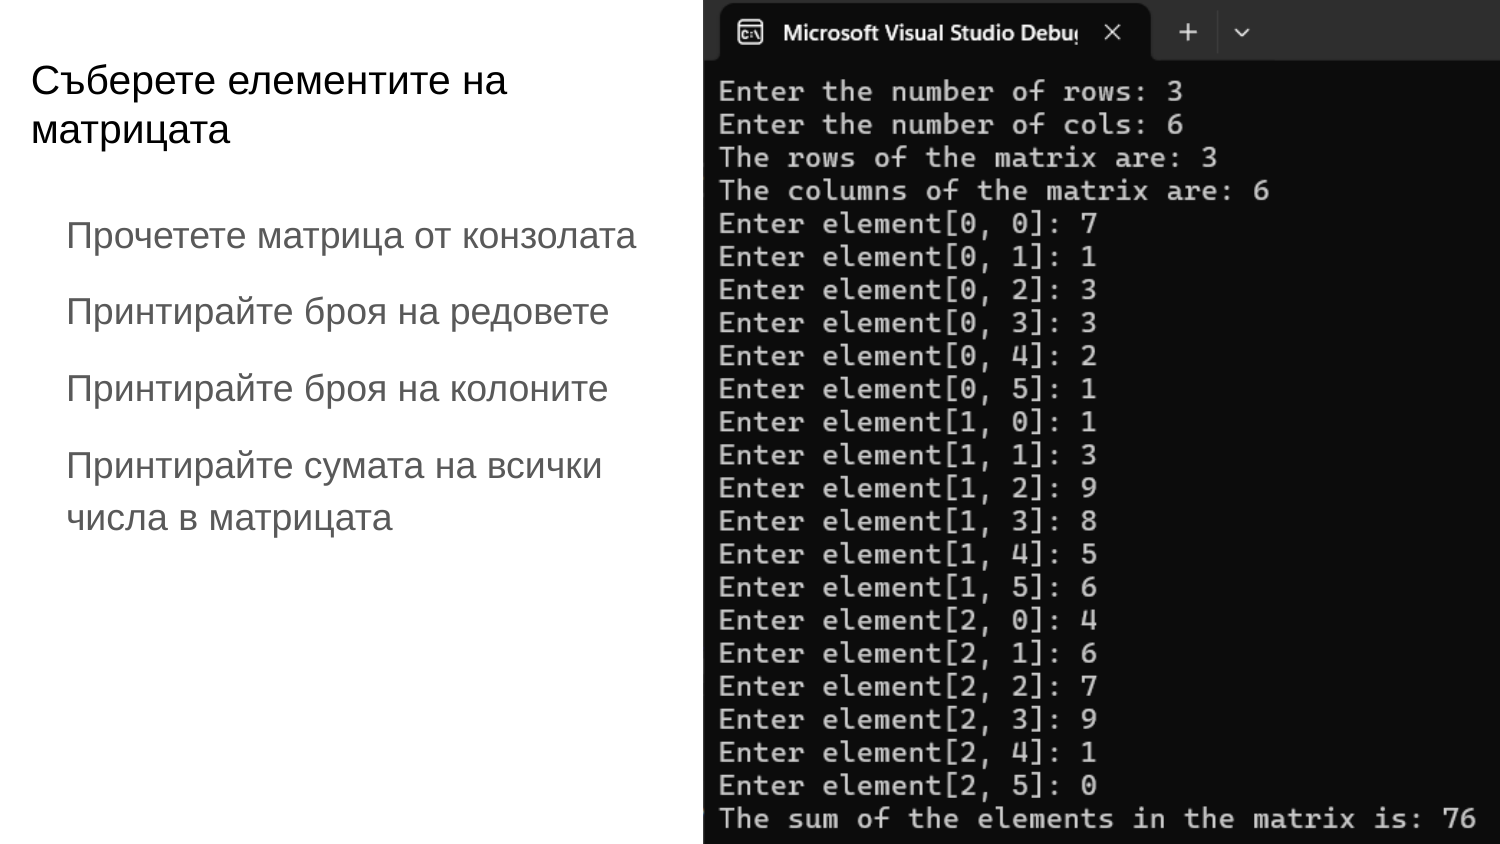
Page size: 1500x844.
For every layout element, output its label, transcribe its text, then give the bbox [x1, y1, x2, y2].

picture [703, 0, 1500, 844]
list Прочетете матрица от конзолата Принтирайте броя на редовете Принтирайте броя на колоните Принтирайте сумата на всички числа в матрицата [51, 189, 698, 750]
title Съберете елементите на матрицата [15, 38, 698, 167]
